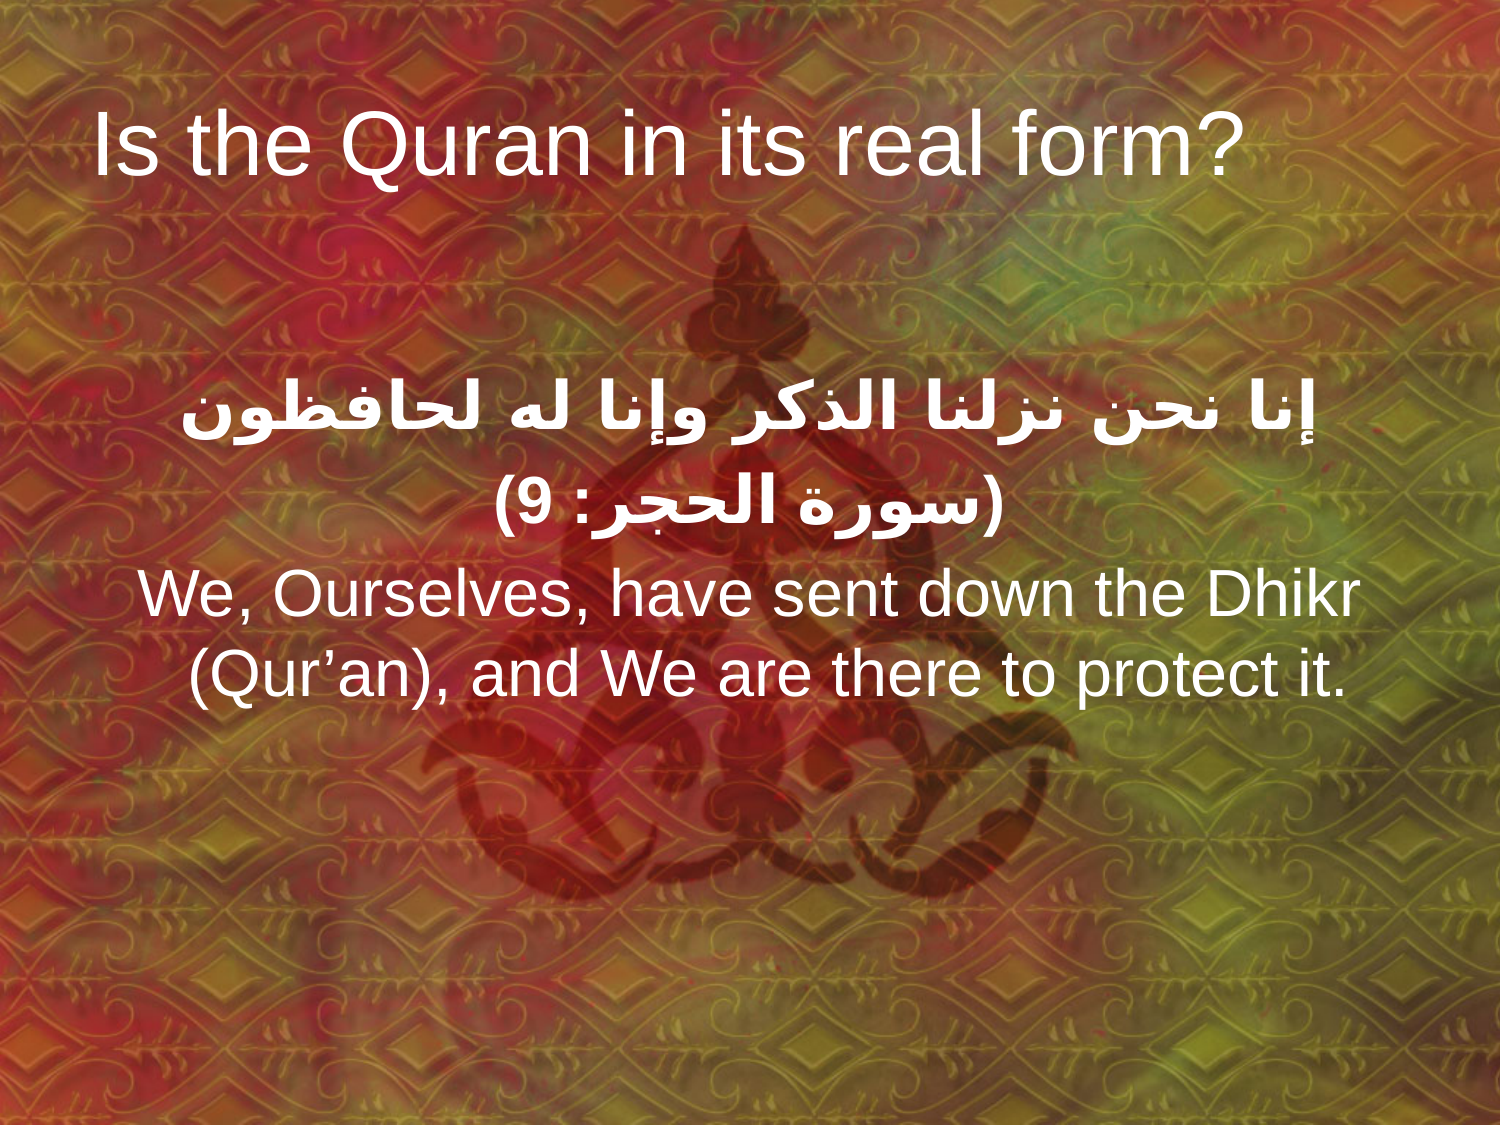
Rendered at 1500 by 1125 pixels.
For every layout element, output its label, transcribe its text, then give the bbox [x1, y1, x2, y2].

picture [0, 0, 1500, 1125]
list إنا نحن نزلنا الذكر وإنا له لحافظون (سورة الحجر: 9) We, Ourselves, have sent down the Dhikr (Qur’an), and We are there to protect it. [74, 262, 1426, 1006]
title Is the Quran in its real form? [74, 44, 1426, 233]
